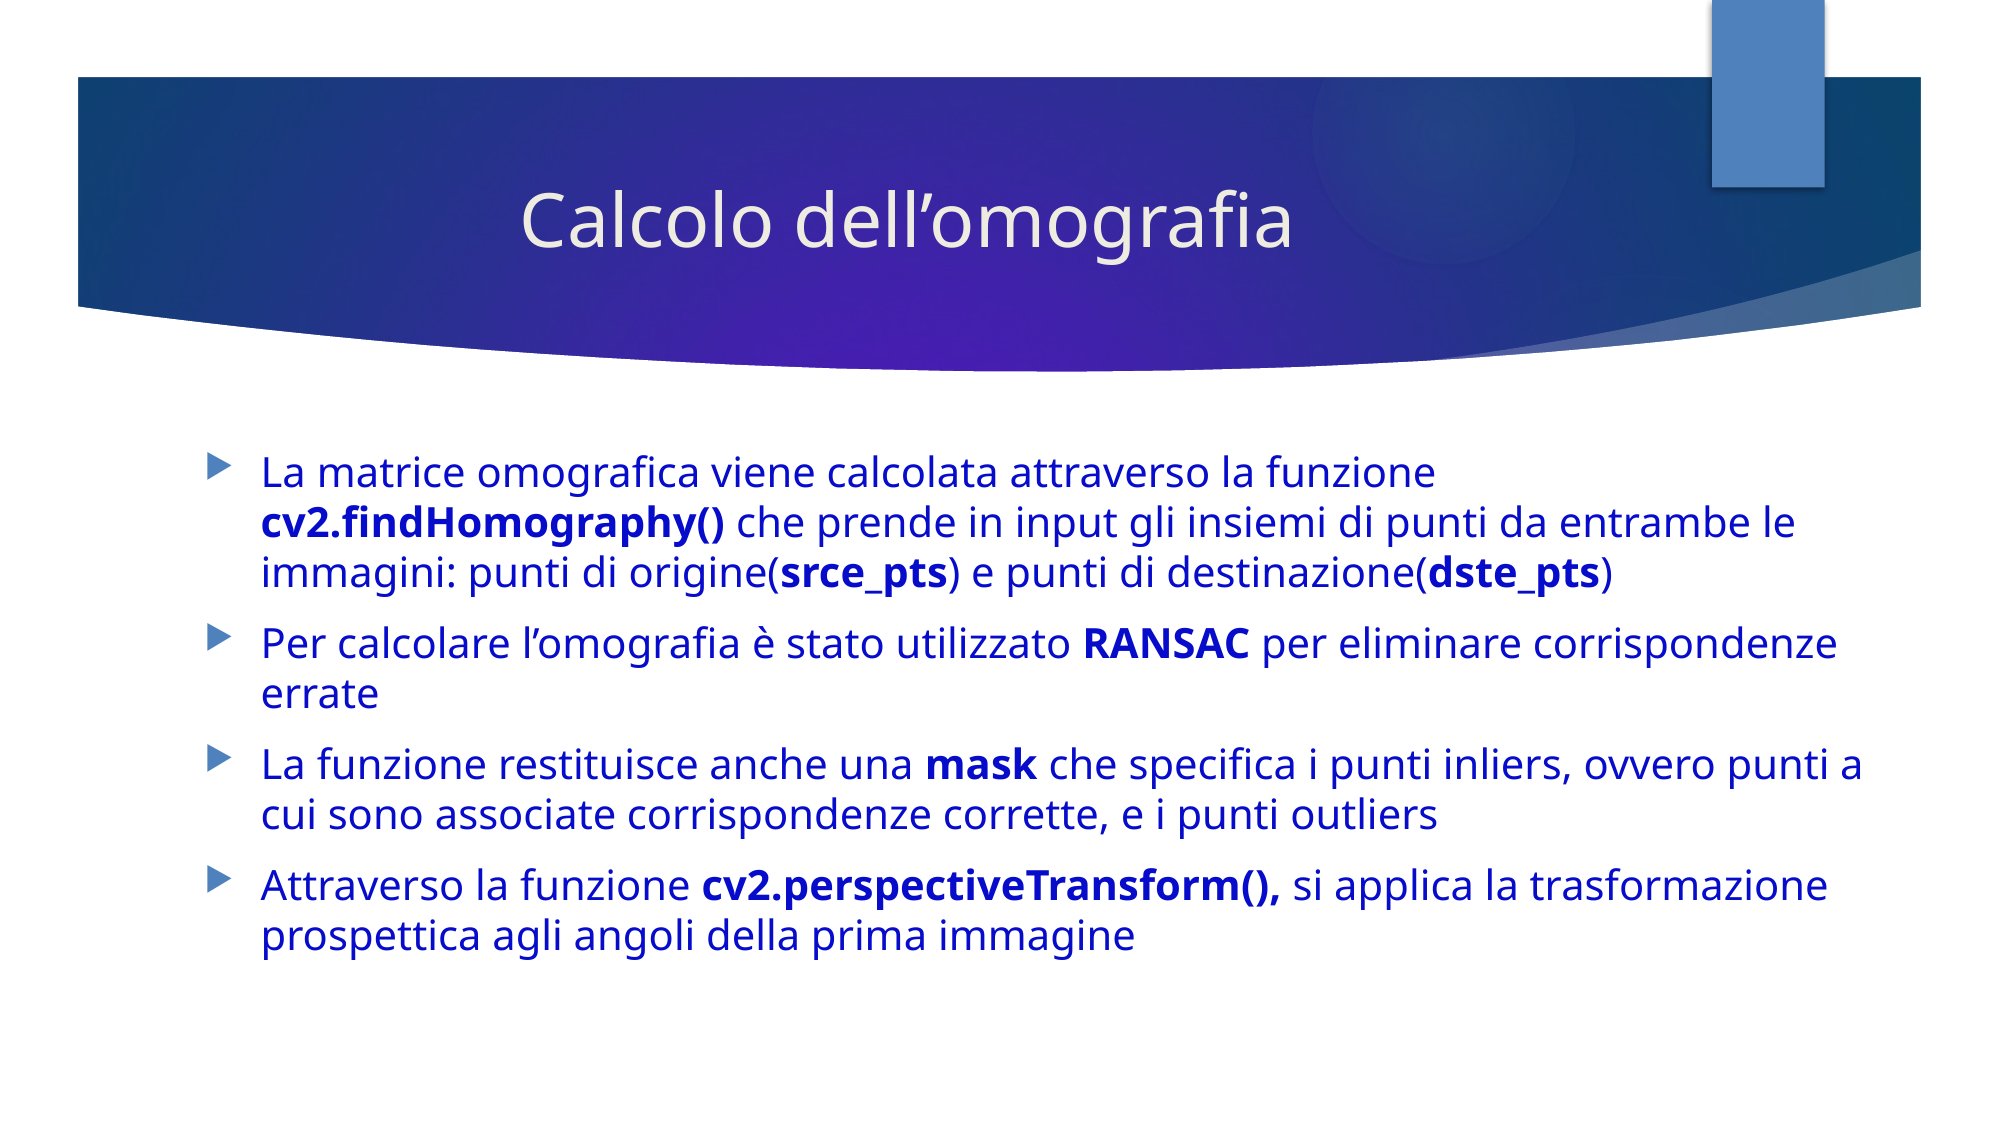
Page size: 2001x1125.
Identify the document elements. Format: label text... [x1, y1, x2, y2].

title Calcolo dell’omografia [189, 159, 1627, 276]
list La matrice omografica viene calcolata attraverso la funzione cv2.findHomography() che prende in input gli insiemi di punti da entrambe le immagini: punti di origine(srce_pts) e punti di destinazione(dste_pts) Per calcolare l’omografia è stato utilizzato RANSAC per eliminare corrispondenze errate La funzione restituisce anche una mask che specifica i punti inliers, ovvero punti a cui sono associate corrispondenze corrette, e i punti outliers Attraverso la funzione cv2.perspectiveTransform(), si applica la trasformazione prospettica agli angoli della prima immagine [189, 438, 1926, 1096]
